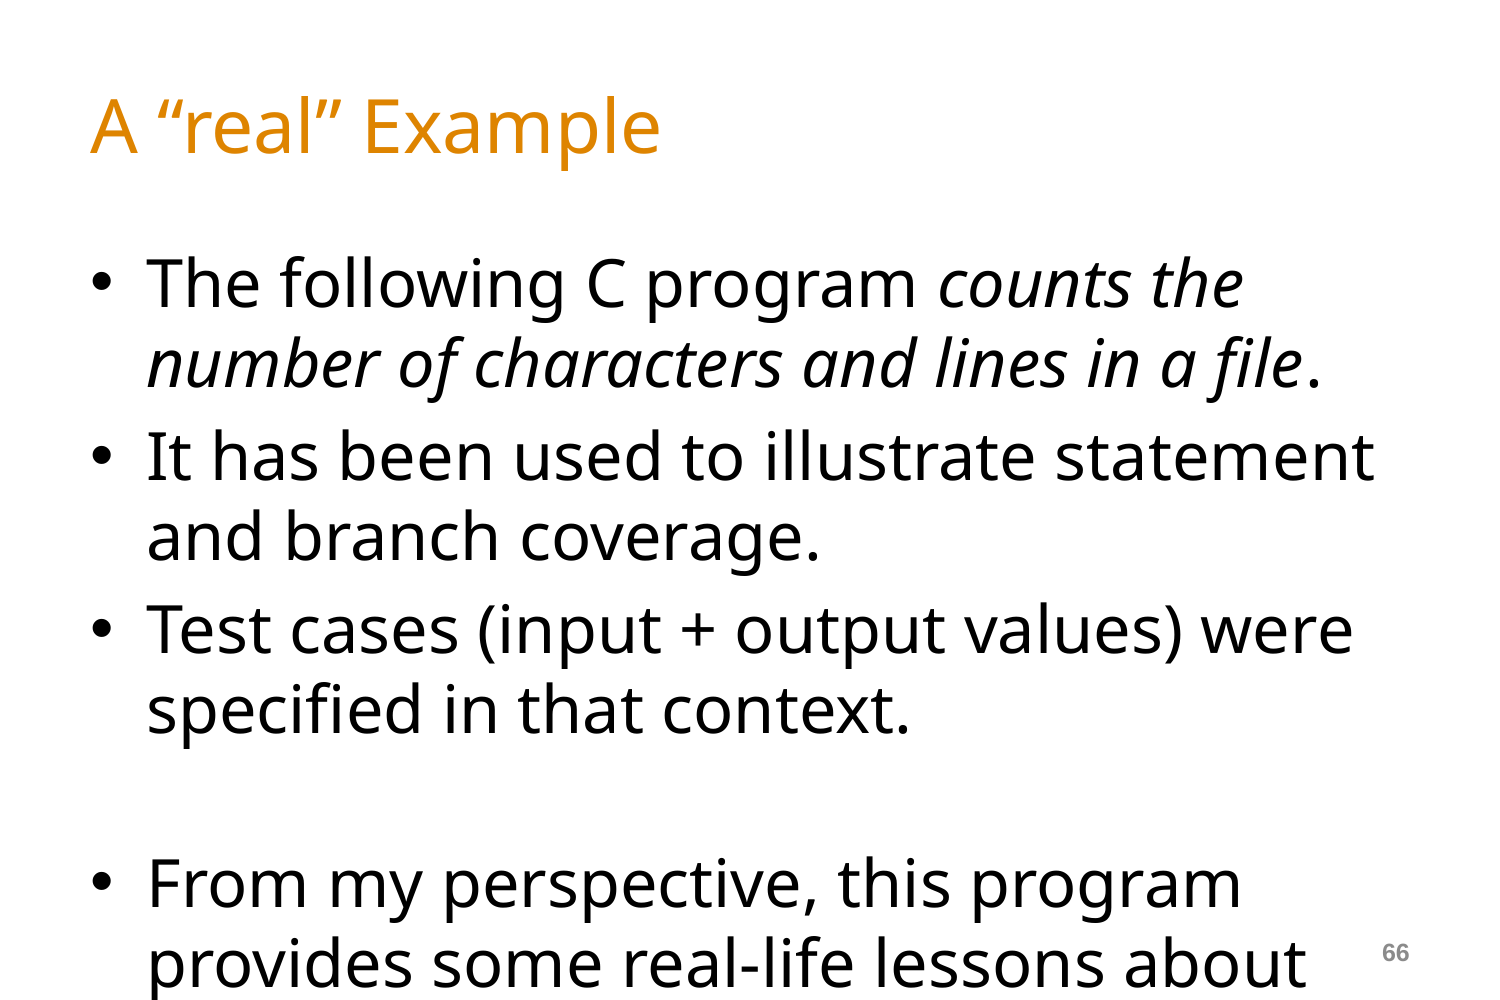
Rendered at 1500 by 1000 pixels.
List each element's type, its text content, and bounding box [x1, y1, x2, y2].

title A “real” Example [75, 40, 1425, 207]
slide_number 66 [1074, 926, 1425, 981]
list The following C program counts the number of characters and lines in a file. It has been used to illustrate statement and branch coverage. Test cases (input + output values) were specified in that context. From my perspective, this program provides some real-life lessons about testing. [75, 233, 1425, 894]
